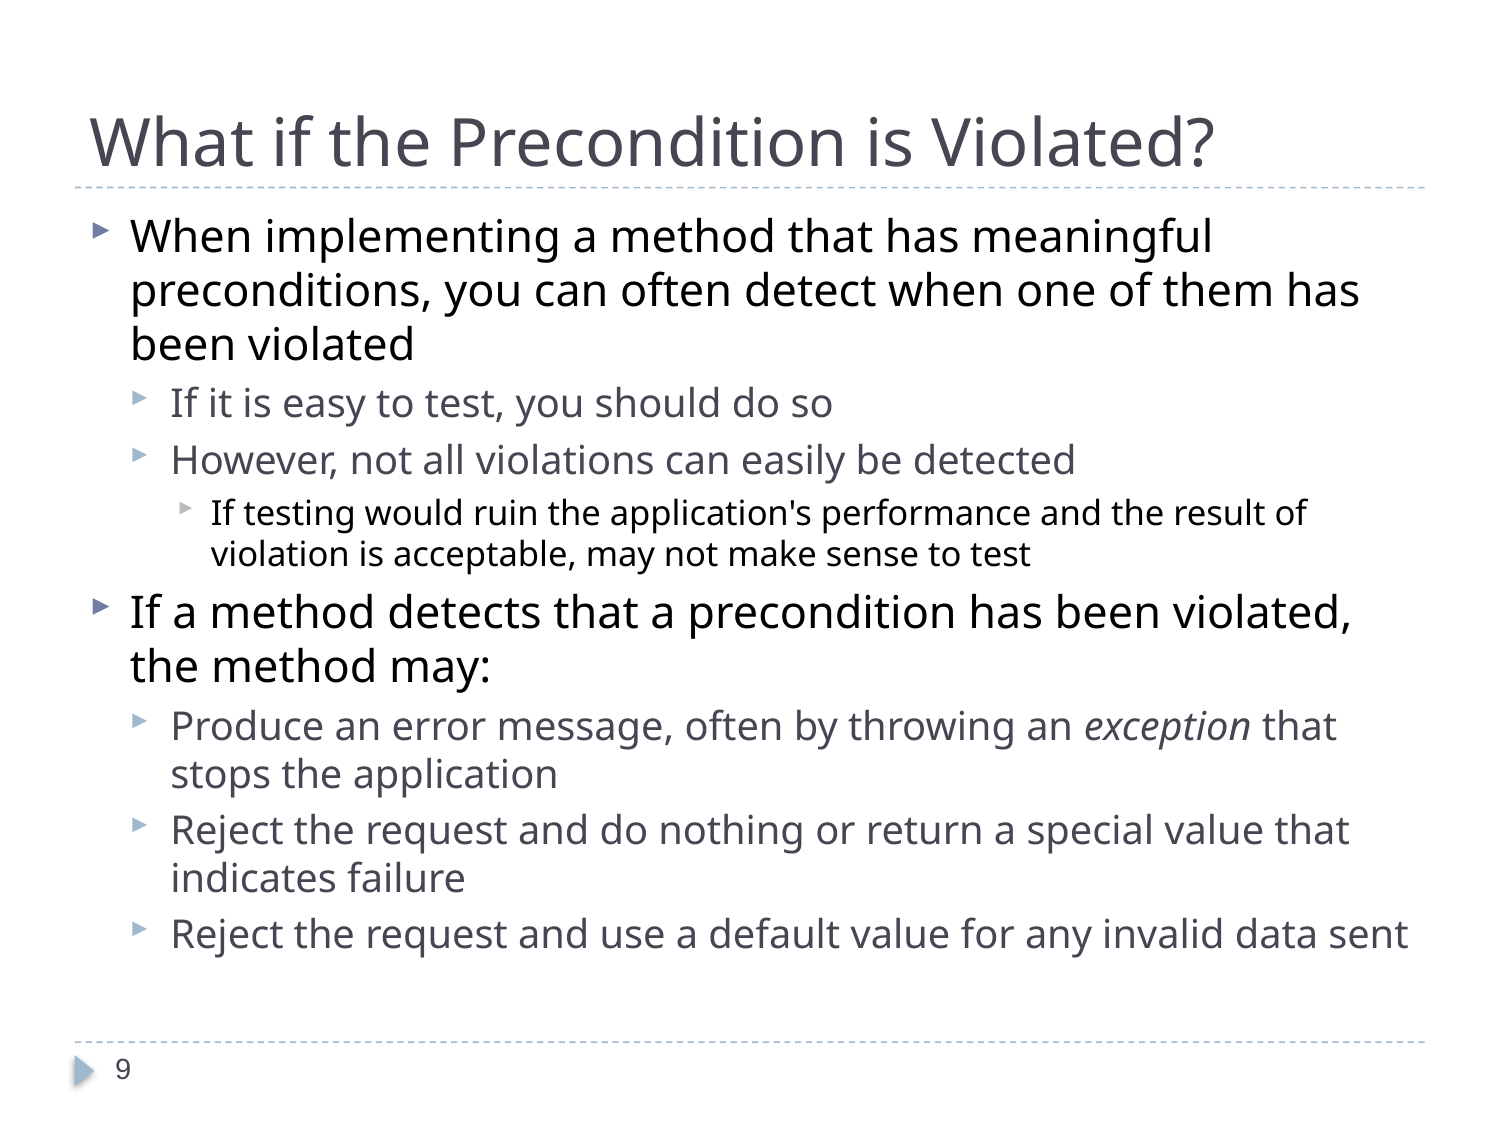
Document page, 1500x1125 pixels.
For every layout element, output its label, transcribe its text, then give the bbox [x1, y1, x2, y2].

slide_number 9 [100, 1042, 426, 1103]
list When implementing a method that has meaningful preconditions, you can often detect when one of them has been violated If it is easy to test, you should do so However, not all violations can easily be detected If testing would ruin the application's performance and the result of violation is acceptable, may not make sense to test If a method detects that a precondition has been violated, the method may: Produce an error message, often by throwing an exception that stops the application Reject the request and do nothing or return a special value that indicates failure Reject the request and use a default value for any invalid data sent [75, 200, 1425, 1010]
title What if the Precondition is Violated? [75, 24, 1425, 188]
